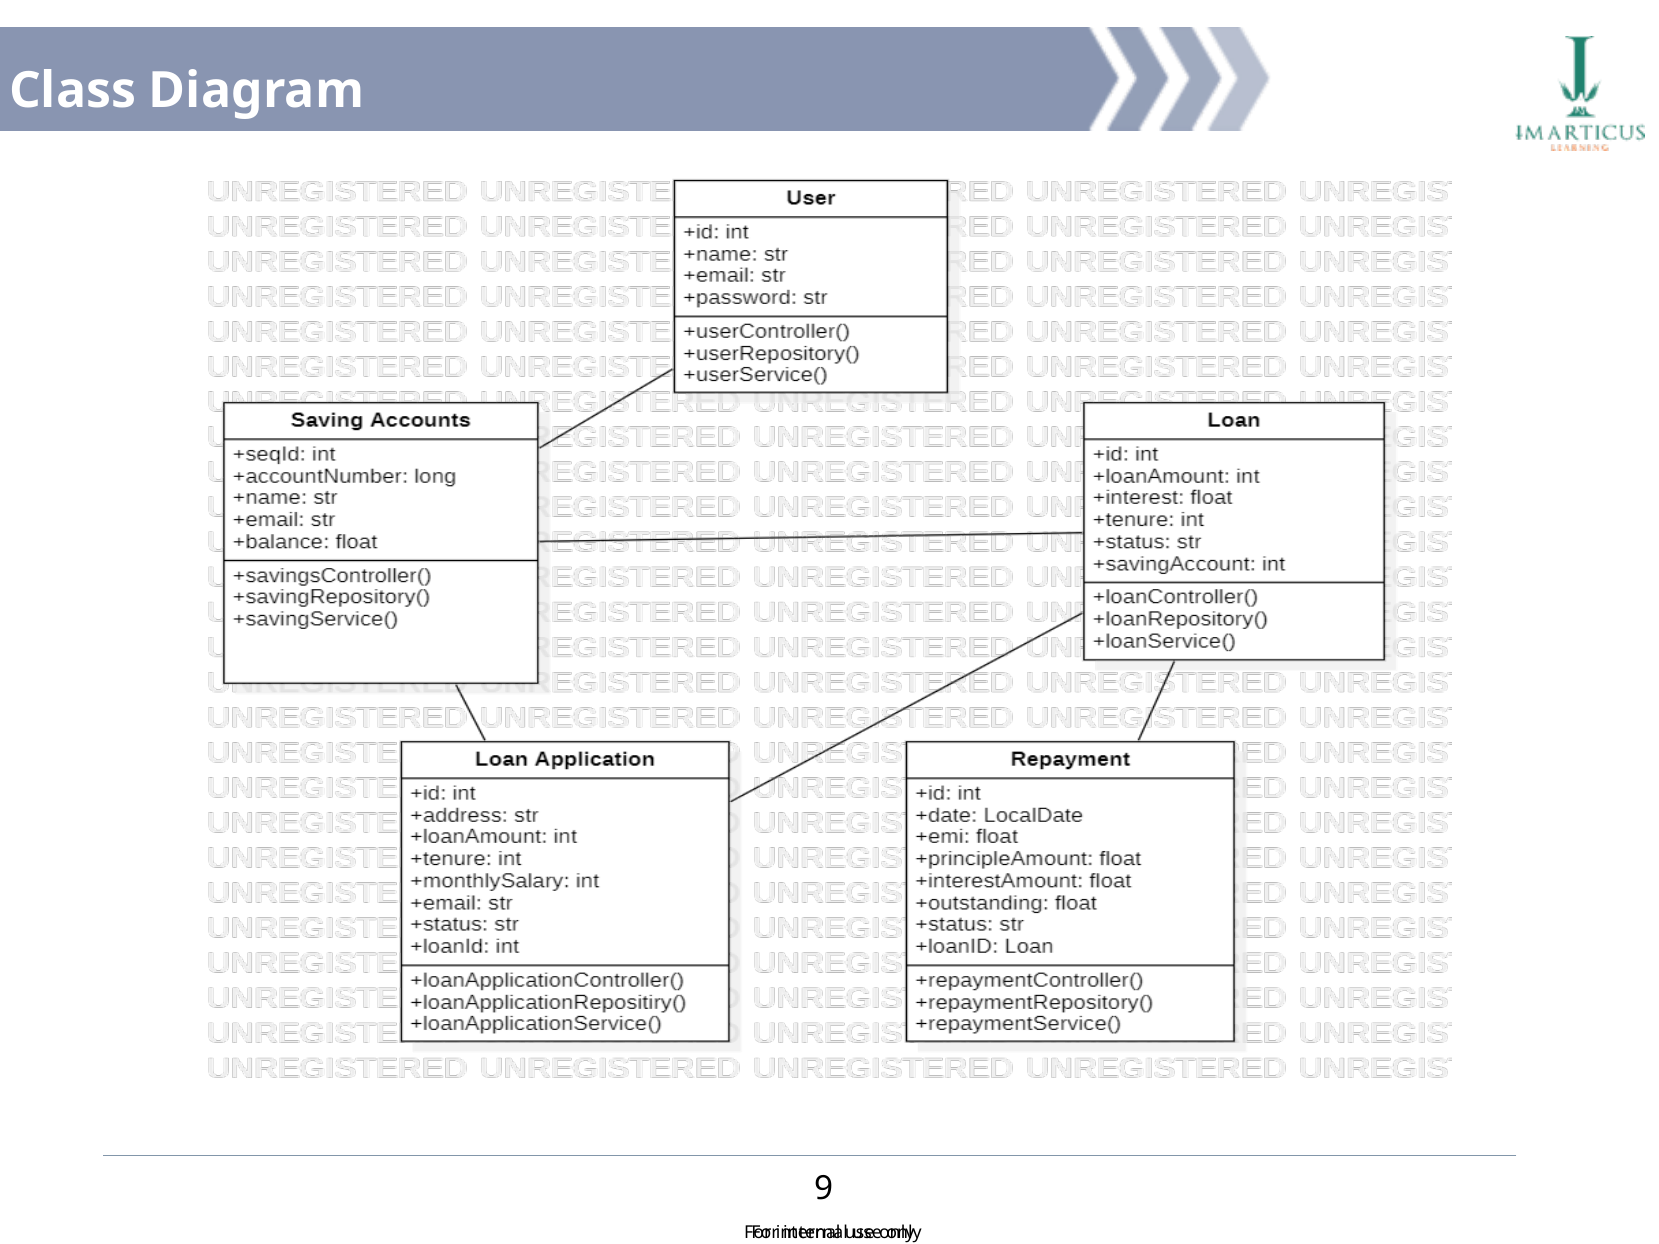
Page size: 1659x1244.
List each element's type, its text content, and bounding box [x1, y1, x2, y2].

text_box Class Diagram [2, 50, 1062, 124]
picture [1515, 36, 1645, 151]
picture [206, 166, 1452, 1099]
